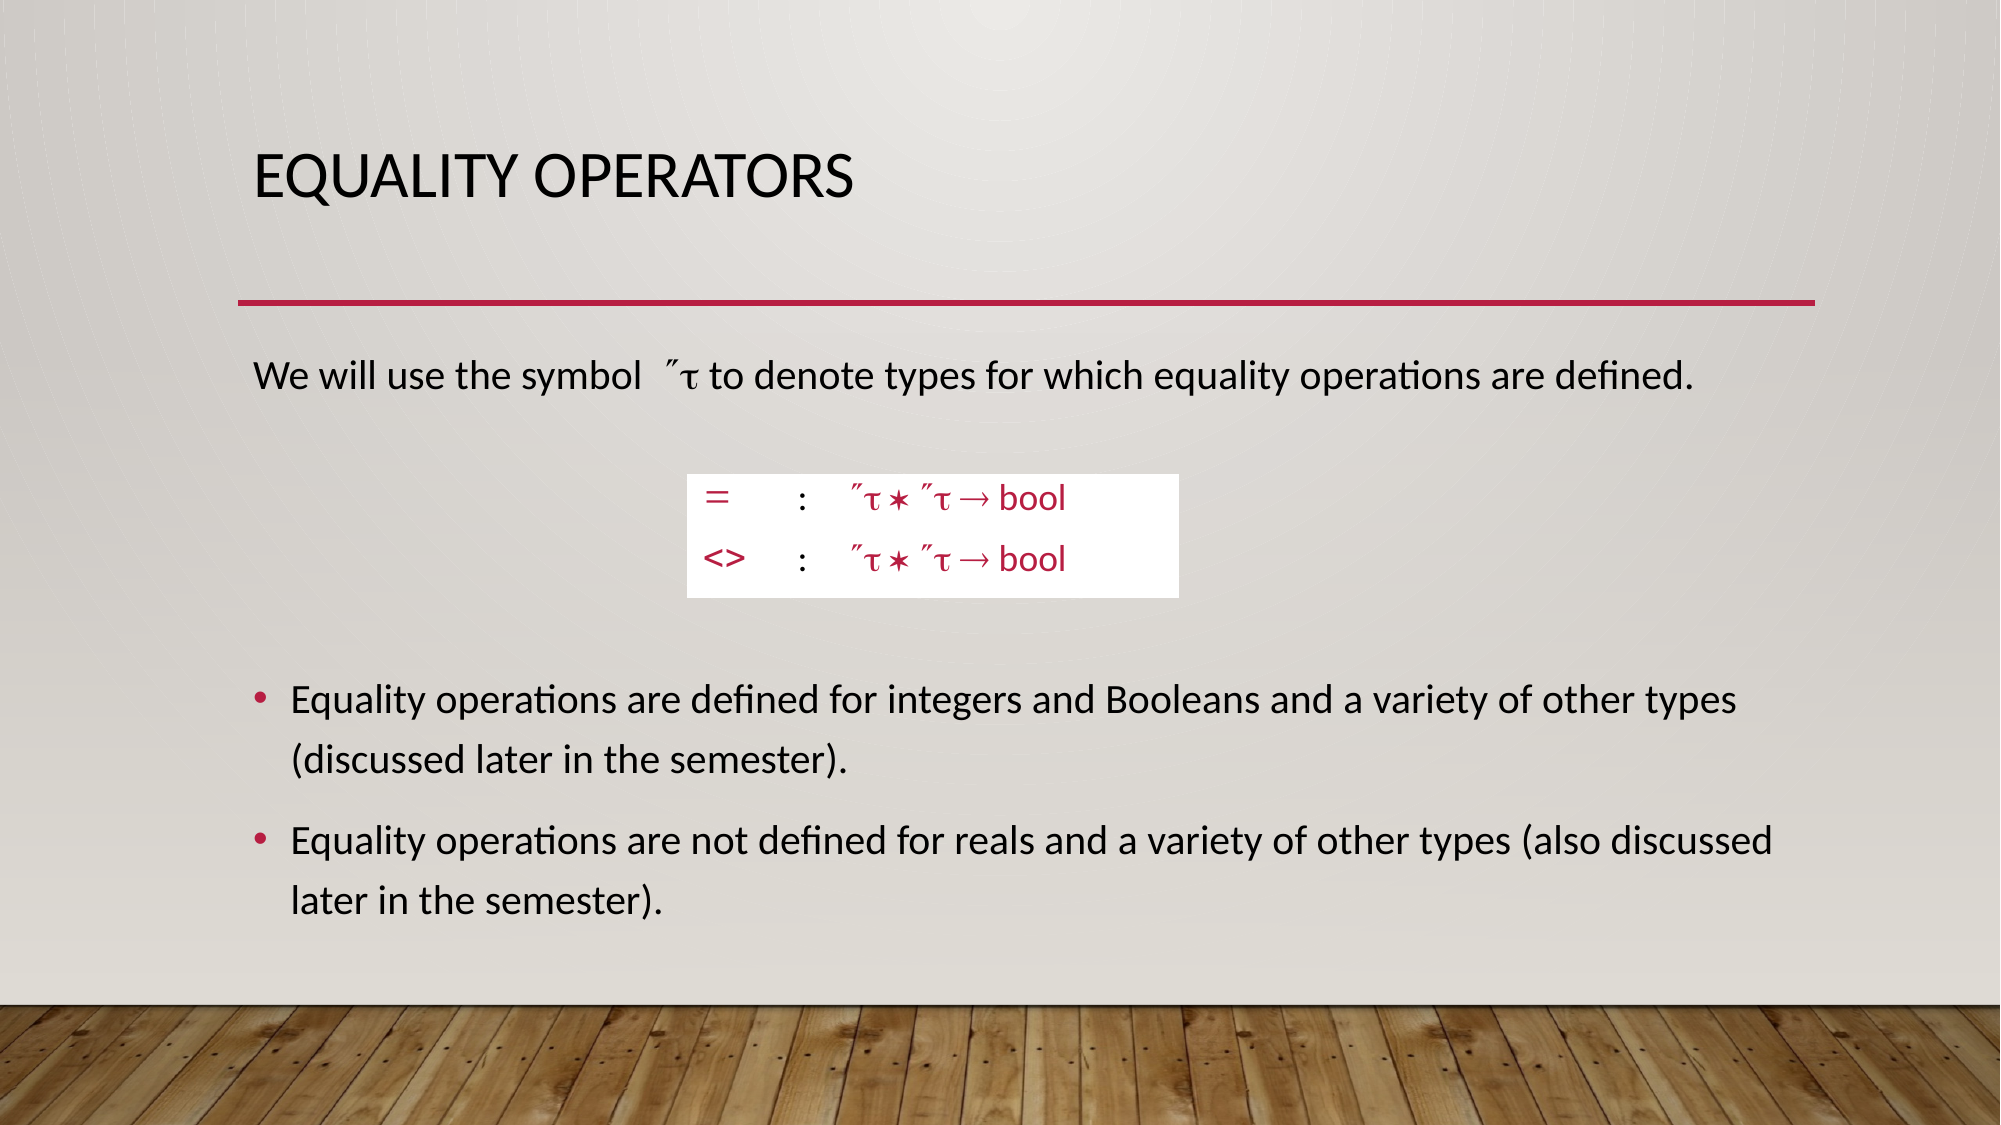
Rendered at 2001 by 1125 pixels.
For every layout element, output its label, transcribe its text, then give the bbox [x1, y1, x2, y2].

table_cell     bool [833, 539, 1177, 596]
table_header     bool [833, 476, 1177, 533]
list We will use the symbol  to denote types for which equality operations are defined. Equality operations are defined for integers and Booleans and a variety of other types (discussed later in the semester). Equality operations are not defined for reals and a variety of other types (also discussed later in the semester). [238, 330, 1814, 950]
title Equality operators [238, 131, 1814, 305]
picture [0, 1005, 2000, 1125]
table_header : [784, 476, 831, 533]
table_header  [688, 476, 782, 533]
table_cell  [688, 539, 782, 596]
table_cell : [784, 539, 831, 596]
